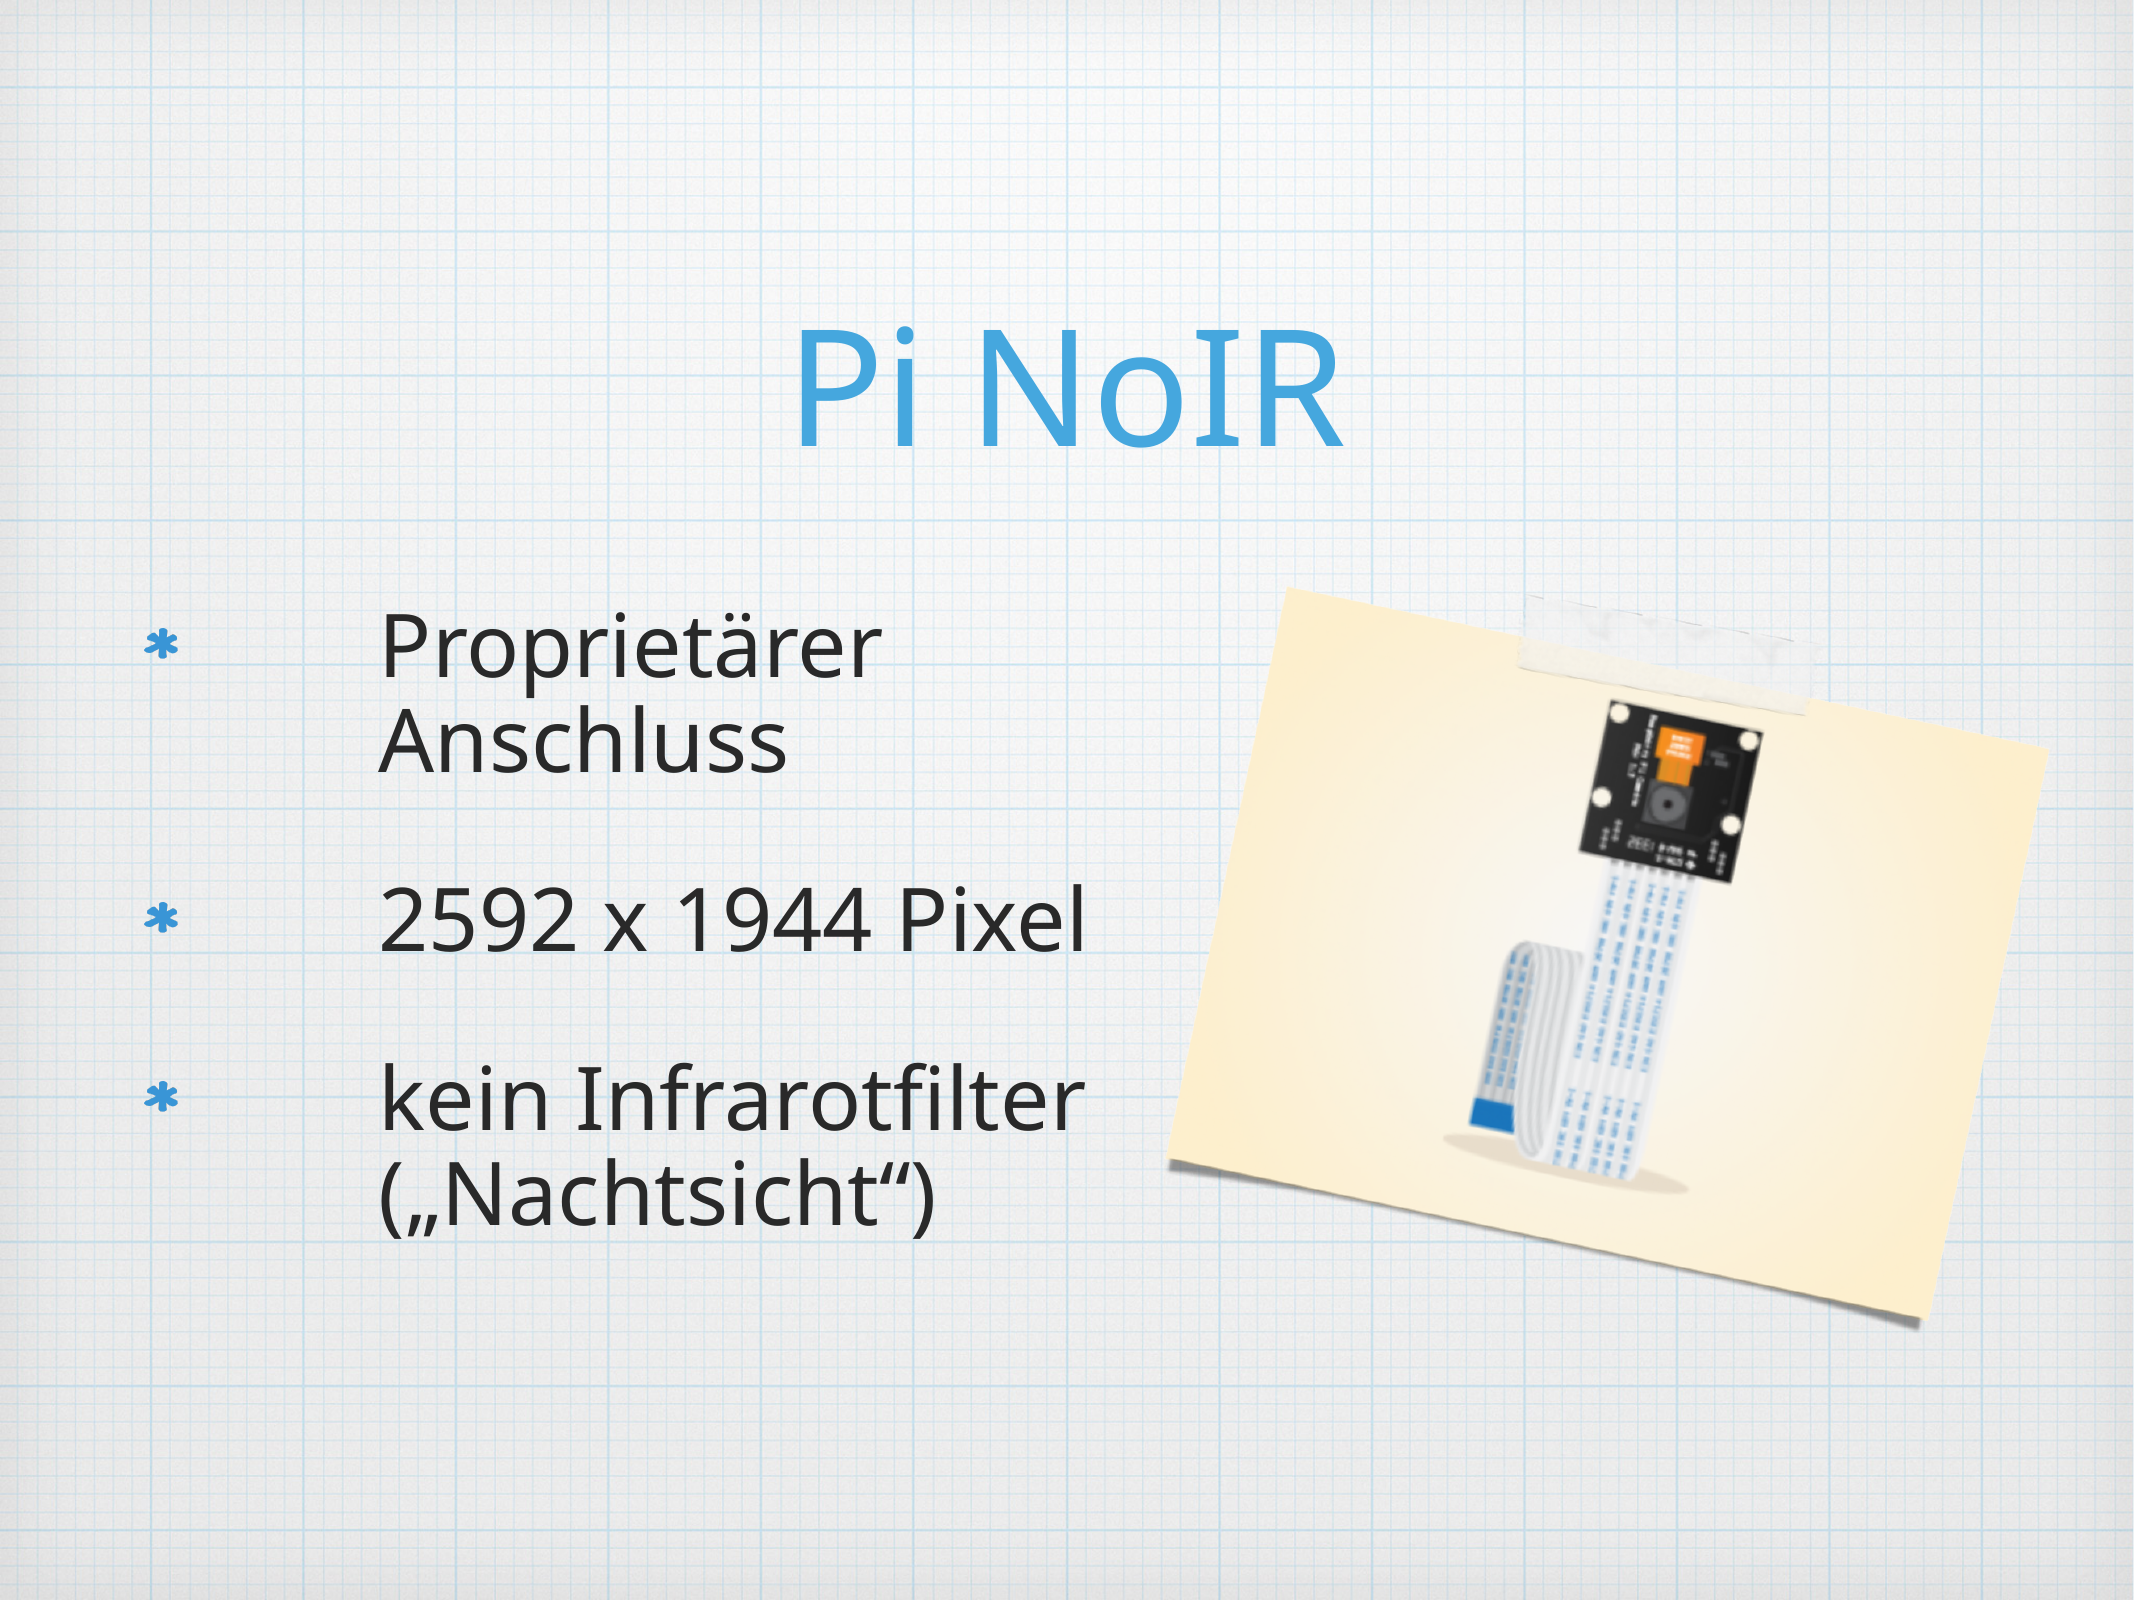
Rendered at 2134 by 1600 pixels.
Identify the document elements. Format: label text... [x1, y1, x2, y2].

picture [0, 0, 2134, 1600]
title Pi NoIR [422, 230, 1711, 532]
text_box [1158, 528, 2064, 1340]
list Proprietärer Anschluss 2592 x 1944 Pixel kein Infrarotfilter („Nachtsicht“) [144, 570, 1105, 1275]
